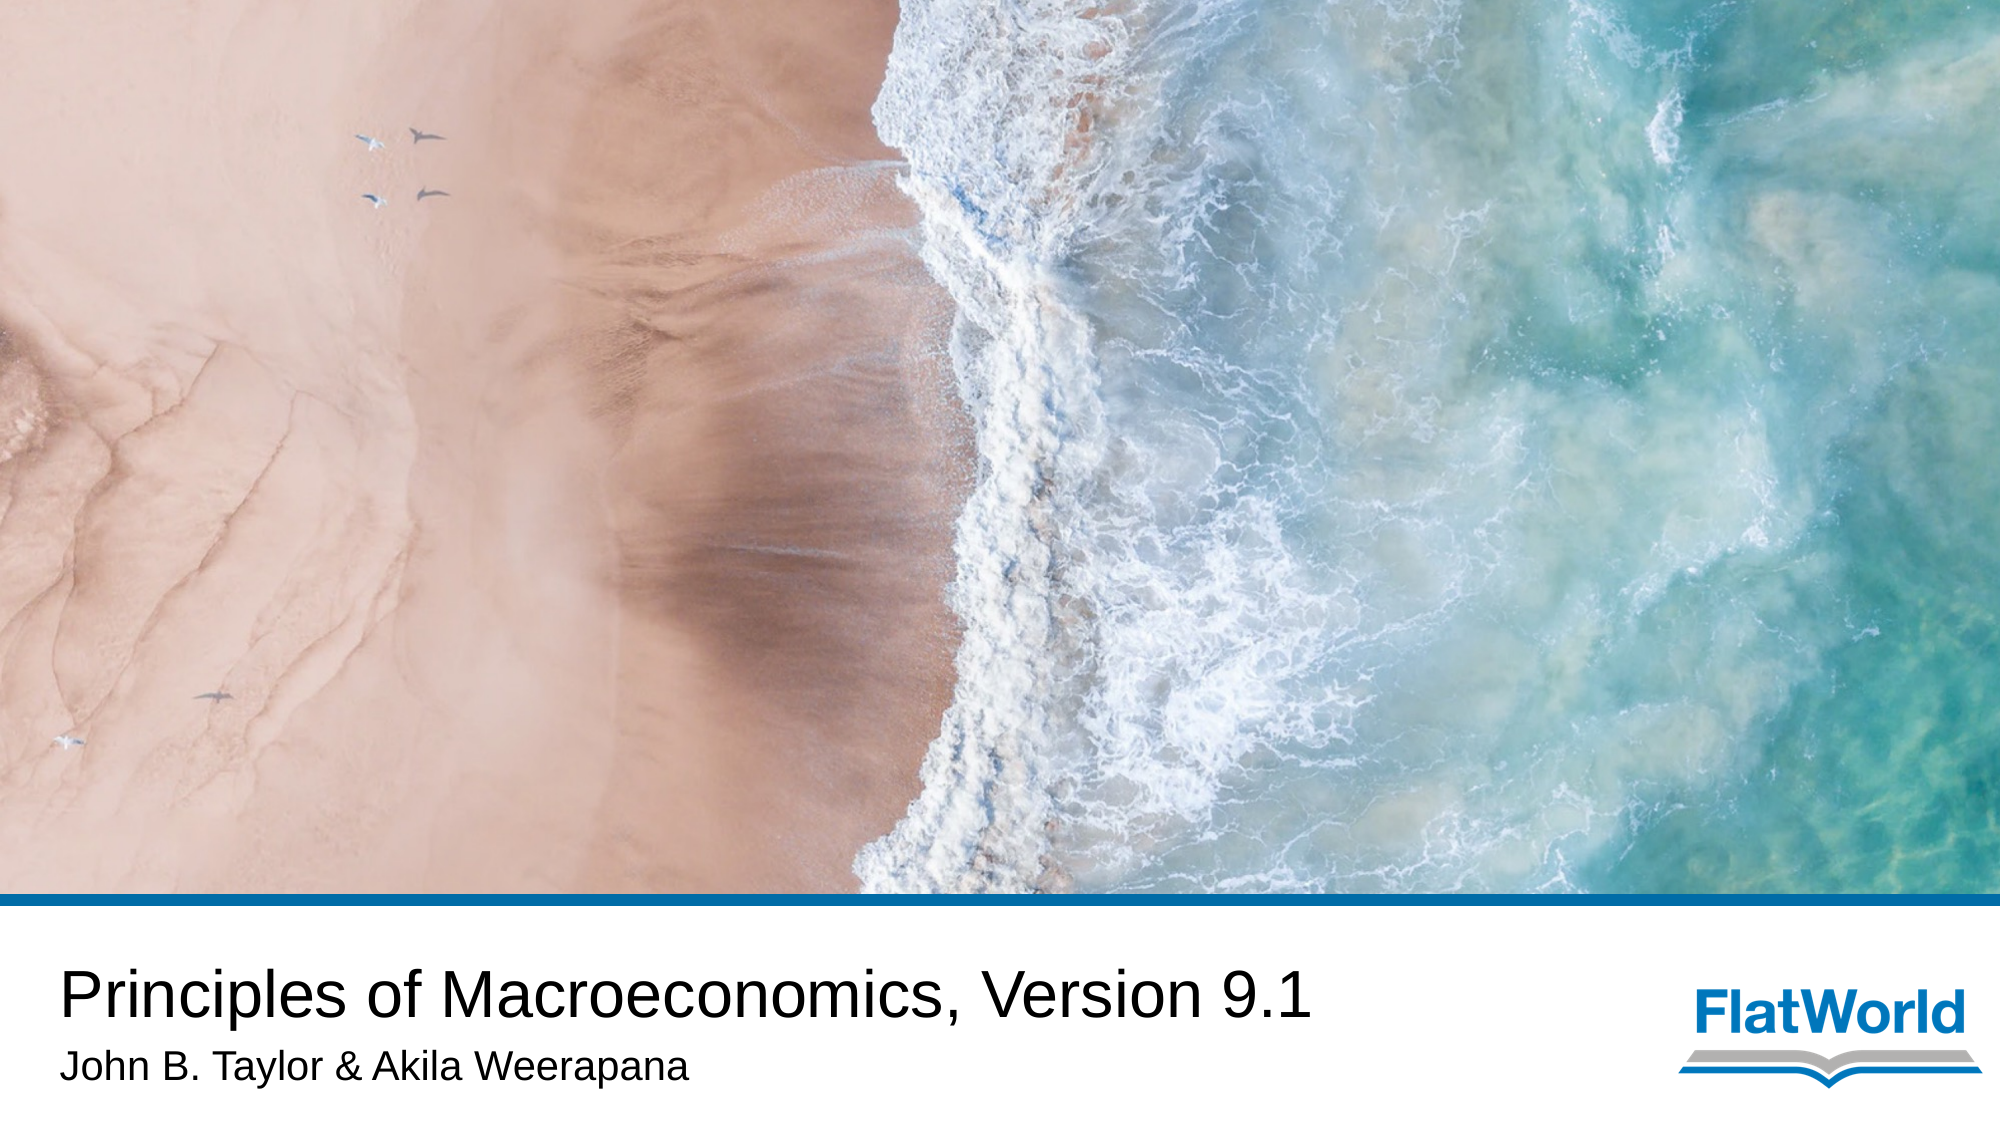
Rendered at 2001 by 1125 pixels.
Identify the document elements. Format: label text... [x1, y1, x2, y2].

picture [0, 0, 2000, 899]
title Principles of Macroeconomics, Version 9.1 [44, 925, 1545, 1037]
subtitle John B. Taylor & Akila Weerapana [44, 1037, 1545, 1108]
picture [1661, 971, 2000, 1108]
